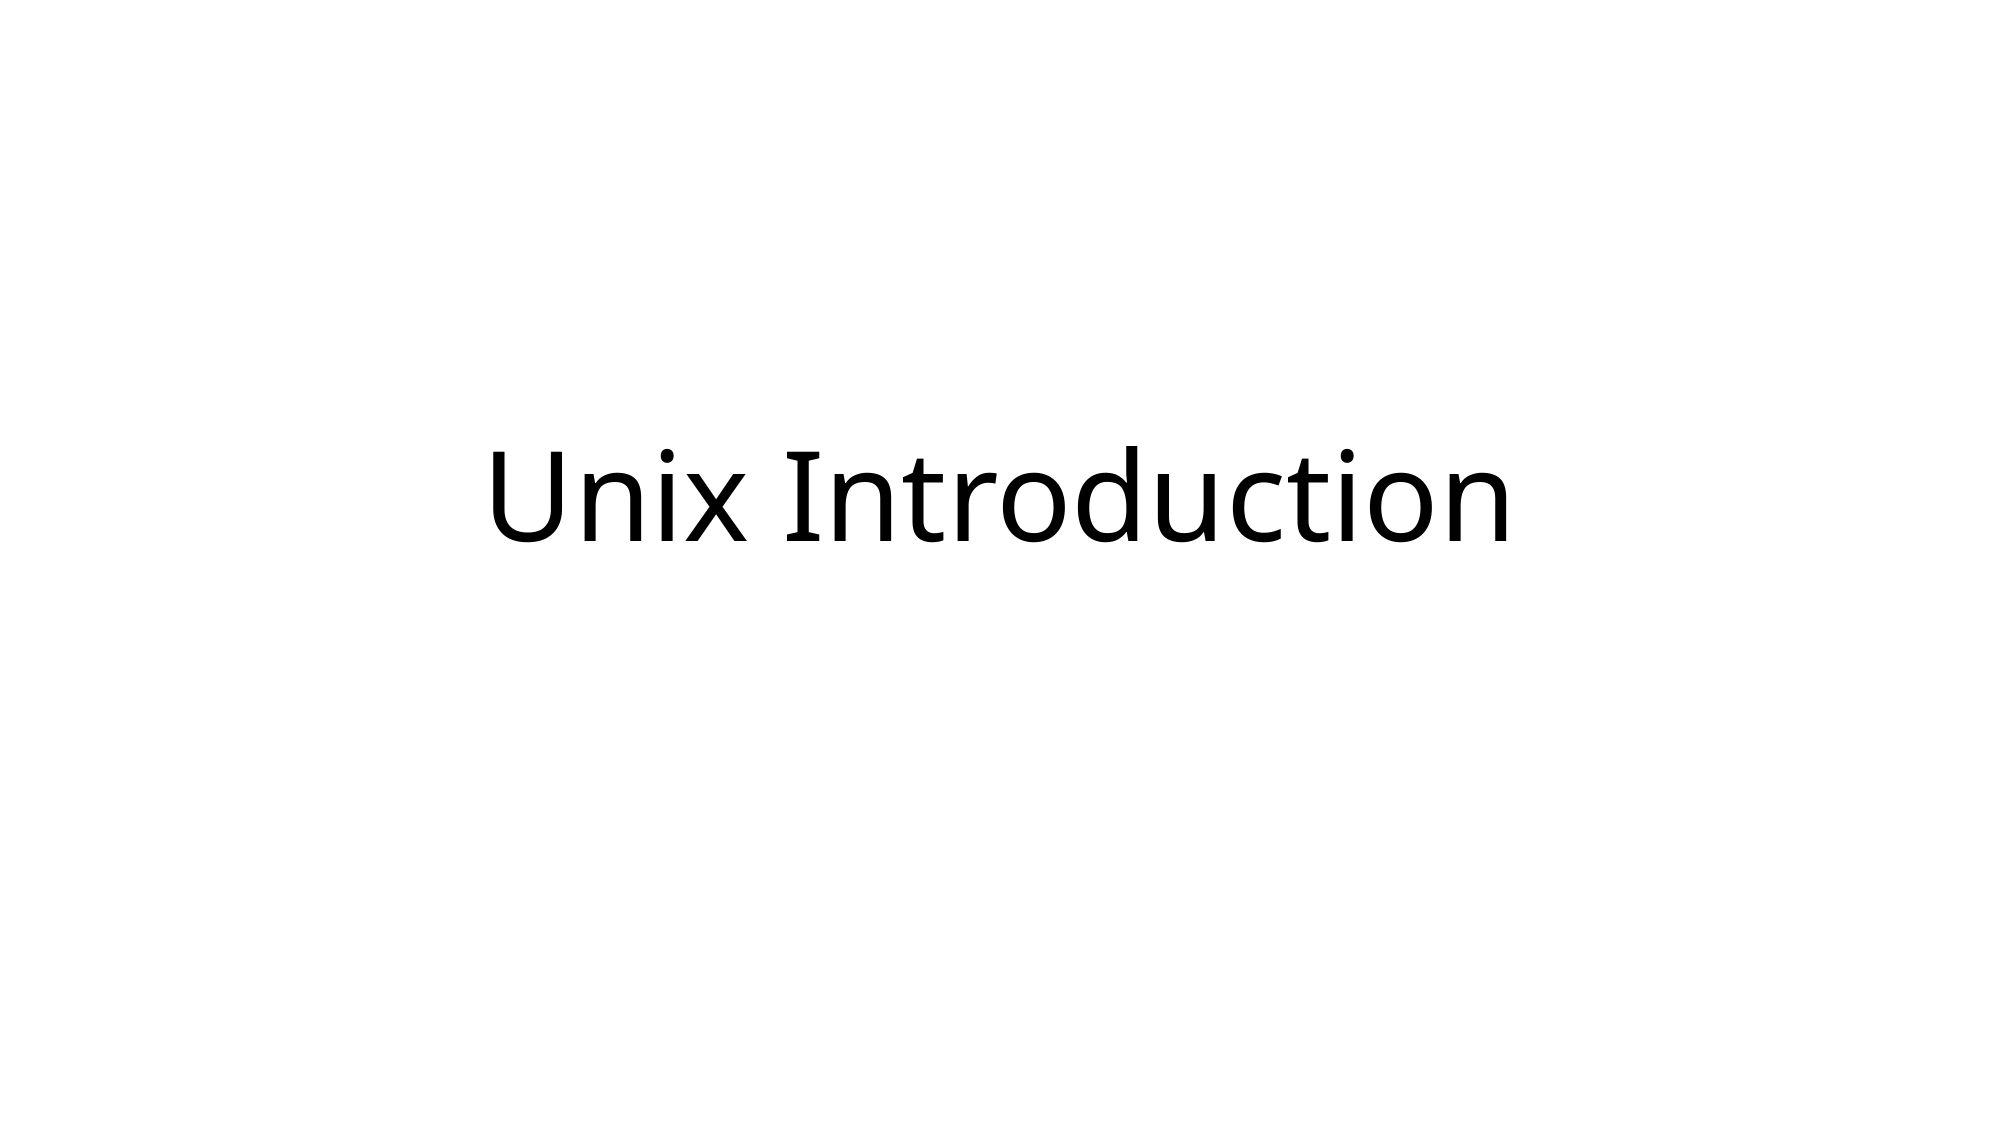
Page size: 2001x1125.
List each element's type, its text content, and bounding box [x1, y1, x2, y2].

title Unix Introduction [249, 184, 1750, 576]
